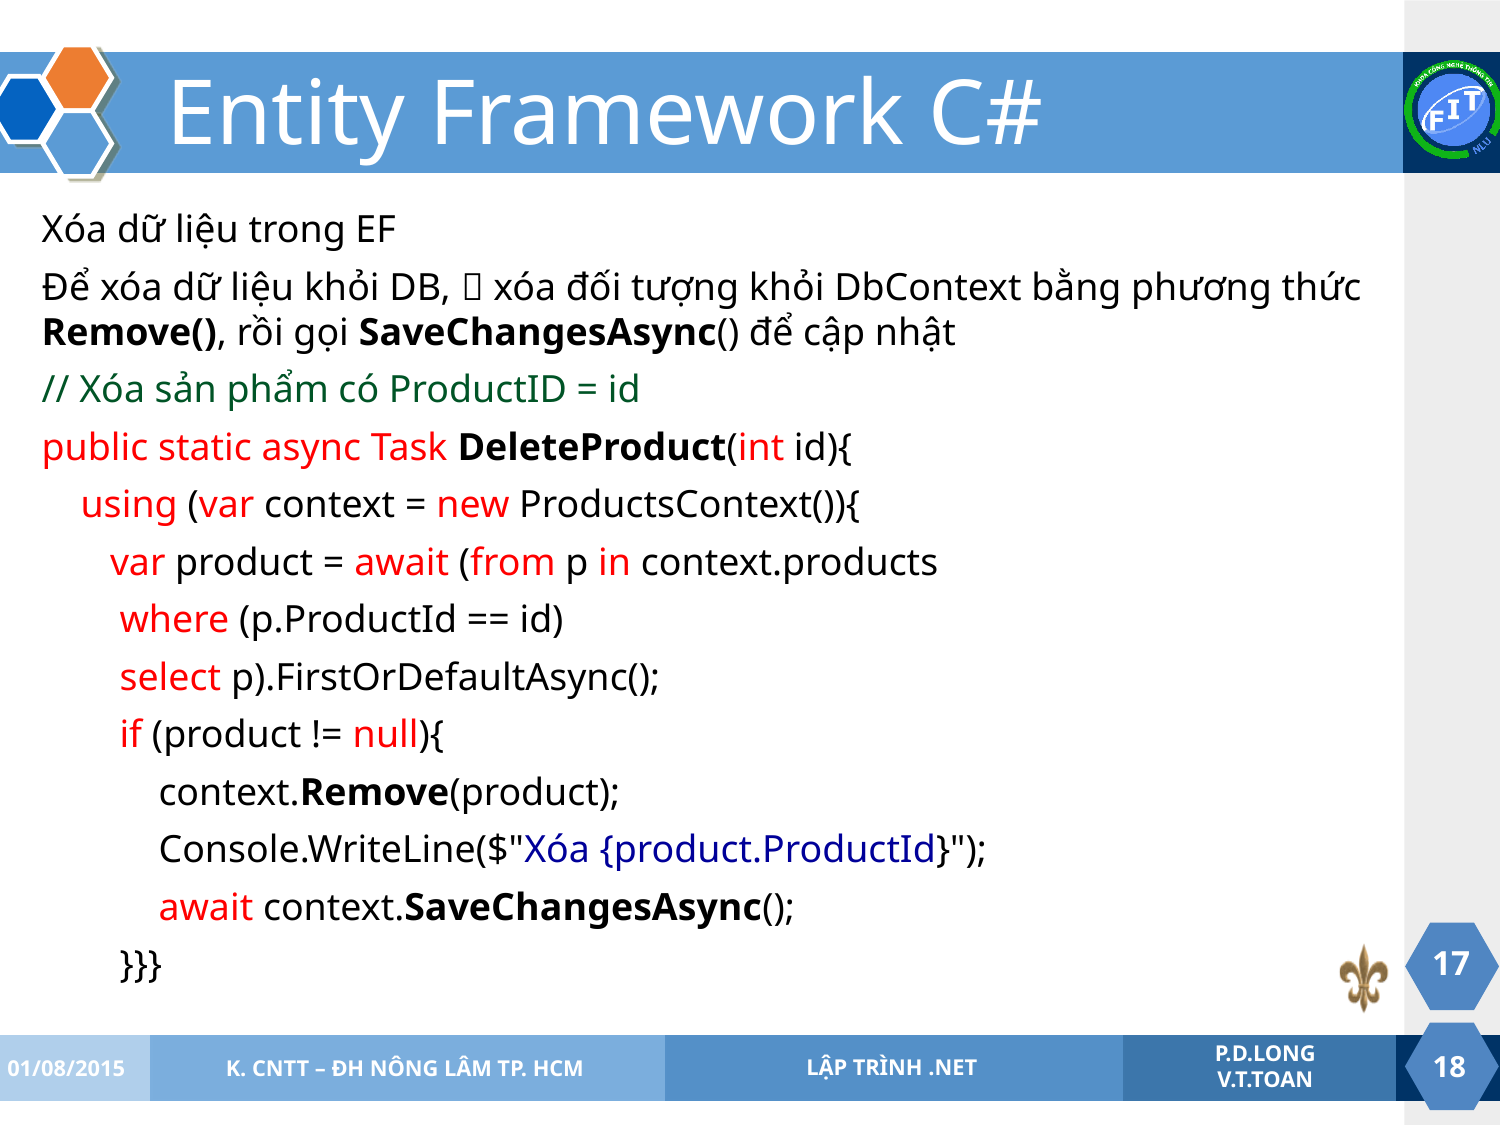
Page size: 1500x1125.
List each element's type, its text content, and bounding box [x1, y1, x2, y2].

list Xóa dữ liệu trong EF Để xóa dữ liệu khỏi DB,  xóa đối tượng khỏi DbContext bằng phương thức Remove(), rồi gọi SaveChangesAsync() để cập nhật // Xóa sản phẩm có ProductID = id public static async Task DeleteProduct(int id){ using (var context = new ProductsContext()){ var product = await (from p in context.products where (p.ProductId == id) select p).FirstOrDefaultAsync(); if (product != null){ context.Remove(product); Console.WriteLine($"Xóa {product.ProductId}"); await context.SaveChangesAsync(); }}} [26, 197, 1397, 1014]
title Entity Framework C# [151, 59, 1397, 173]
picture [1404, 60, 1500, 159]
slide_number 17 [1405, 935, 1497, 996]
footer K. CNTT – ĐH NÔNG LÂM TP. HCM [151, 1039, 659, 1100]
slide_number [0, 1038, 158, 1098]
